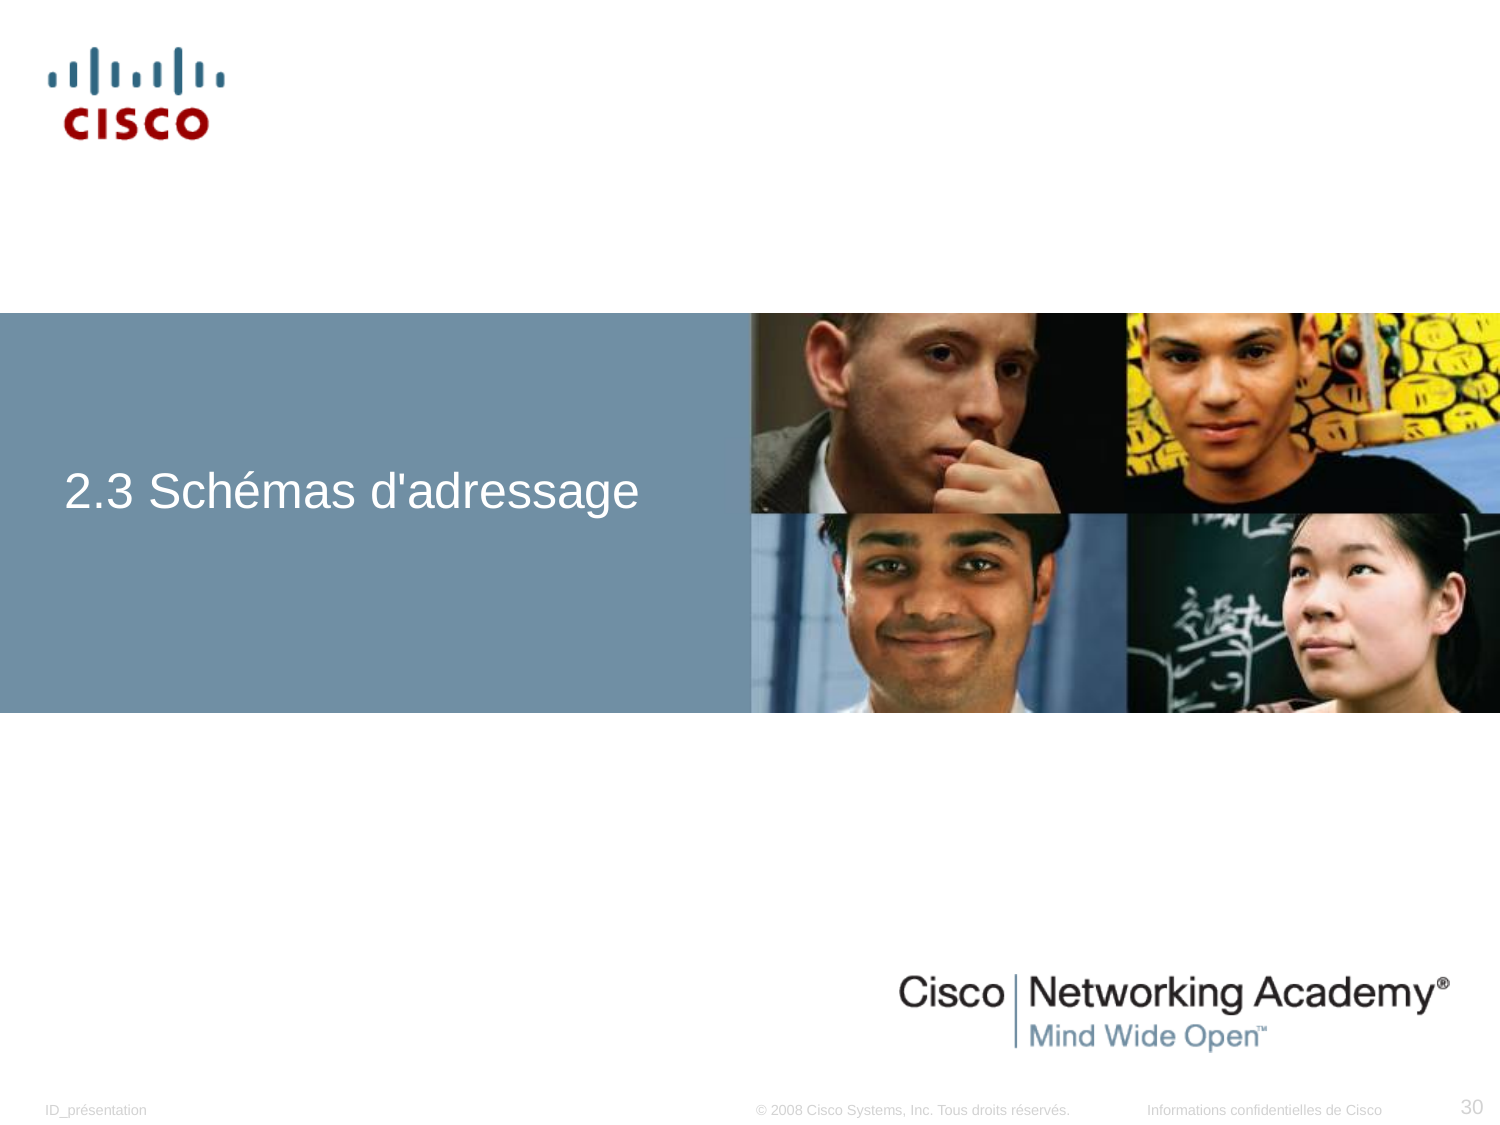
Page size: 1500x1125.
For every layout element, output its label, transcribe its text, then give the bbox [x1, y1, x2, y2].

picture [0, 313, 1500, 713]
title 2.3 Schémas d'adressage [51, 371, 684, 615]
picture [899, 974, 1450, 1053]
picture [40, 19, 233, 168]
